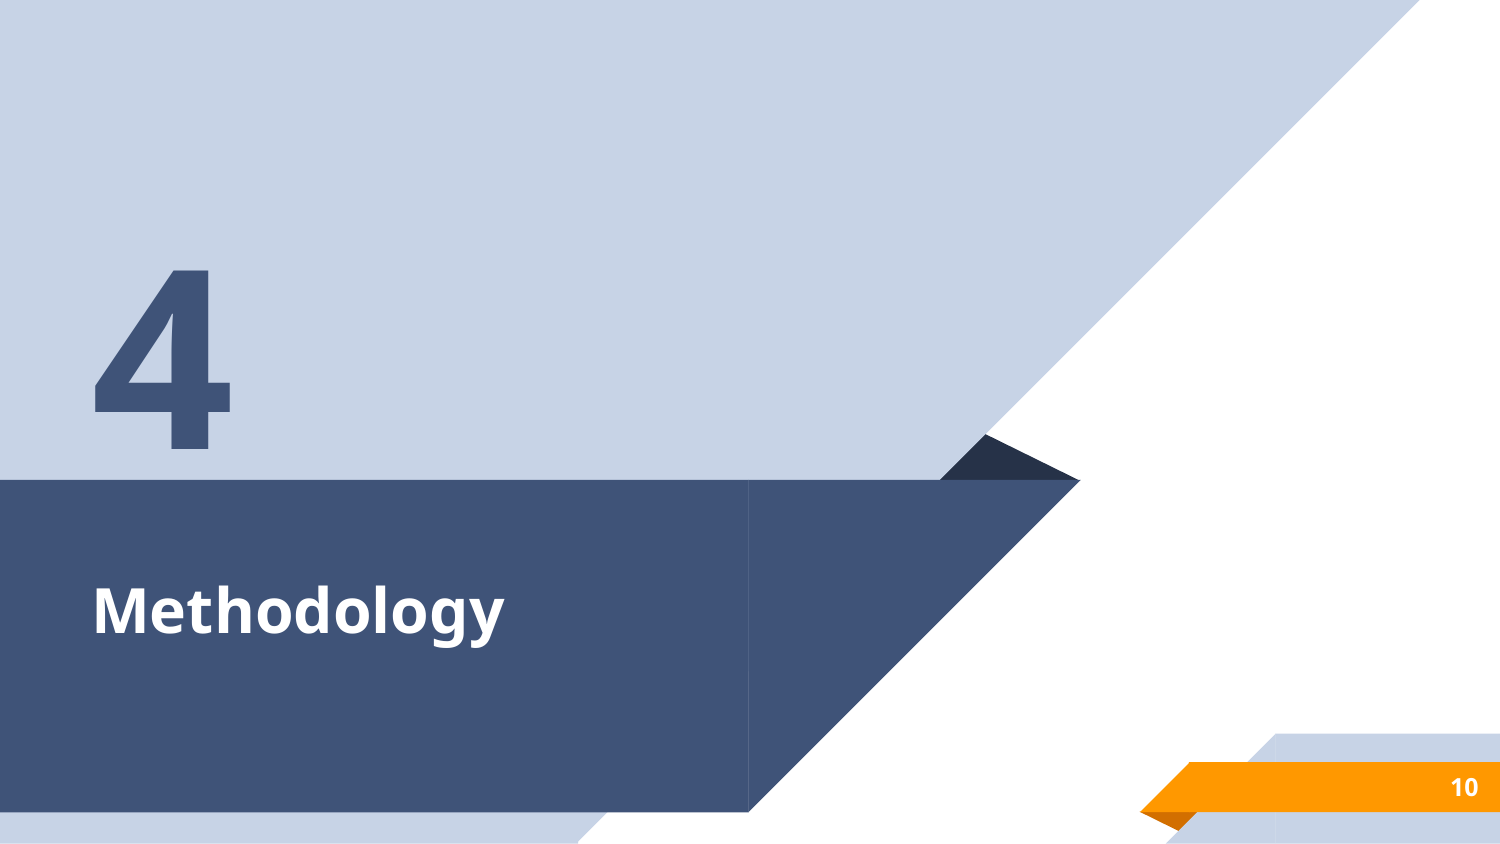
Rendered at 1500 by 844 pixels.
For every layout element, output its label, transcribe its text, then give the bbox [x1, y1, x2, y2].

text_box 4 [76, 0, 434, 515]
title Methodology [76, 470, 748, 662]
slide_number 10 [1249, 760, 1494, 813]
